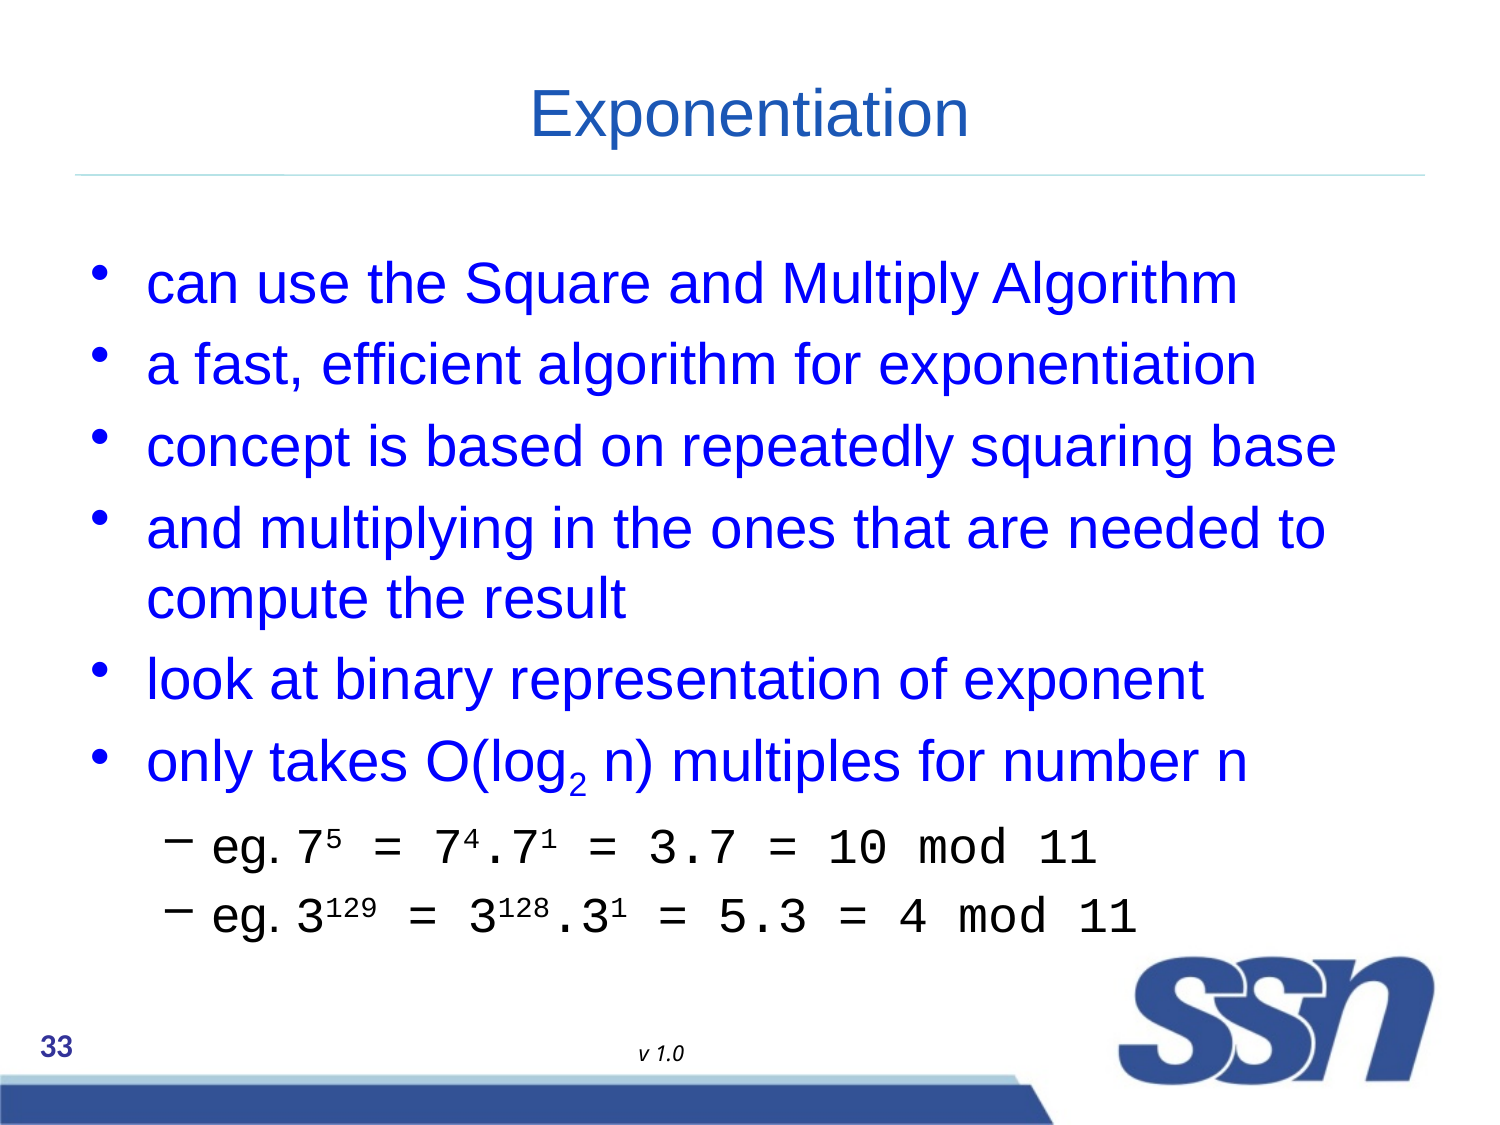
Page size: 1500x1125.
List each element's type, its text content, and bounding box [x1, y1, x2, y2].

list can use the Square and Multiply Algorithm a fast, efficient algorithm for exponentiation concept is based on repeatedly squaring base and multiplying in the ones that are needed to compute the result look at binary representation of exponent only takes O(log2 n) multiples for number n eg. 75 = 74.71 = 3.7 = 10 mod 11 eg. 3129 = 3128.31 = 5.3 = 4 mod 11 [75, 237, 1425, 1005]
picture [0, 913, 1500, 1125]
title Exponentiation [75, 45, 1425, 175]
